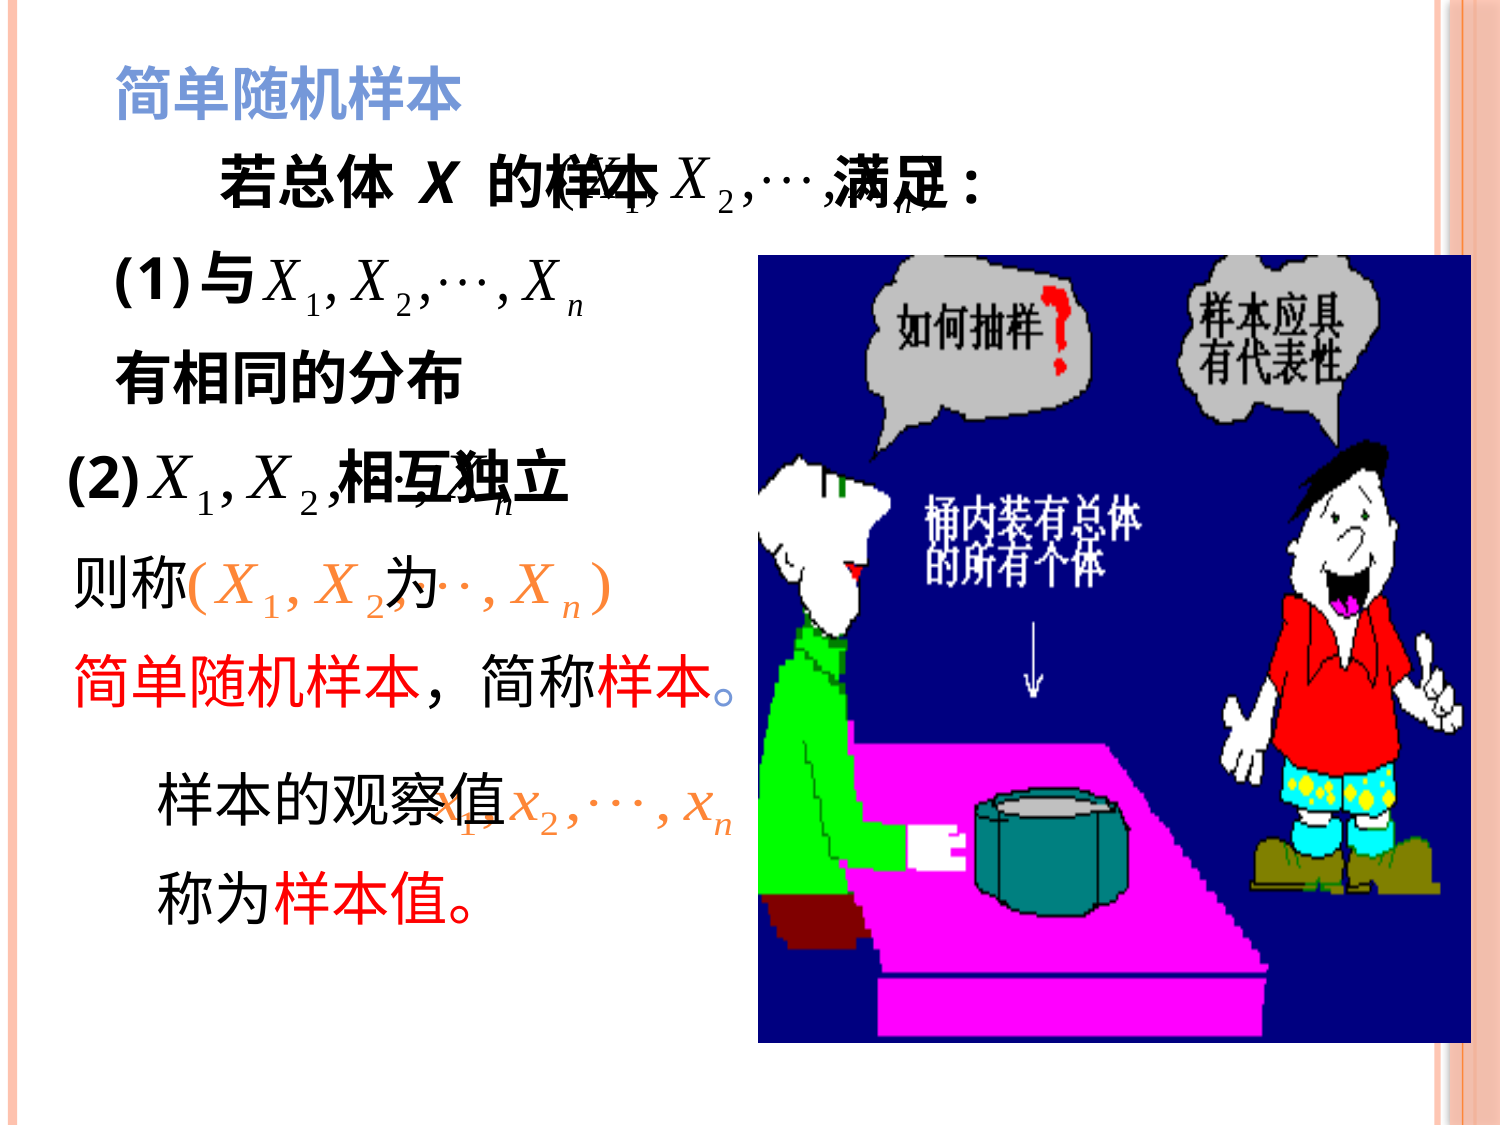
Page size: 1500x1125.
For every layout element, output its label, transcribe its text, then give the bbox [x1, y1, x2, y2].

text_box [52, 538, 751, 732]
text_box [52, 432, 751, 521]
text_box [757, 254, 1472, 1044]
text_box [98, 136, 1102, 224]
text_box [99, 233, 1392, 427]
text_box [40, 754, 751, 948]
text_box 简单随机样本 [99, 50, 613, 135]
